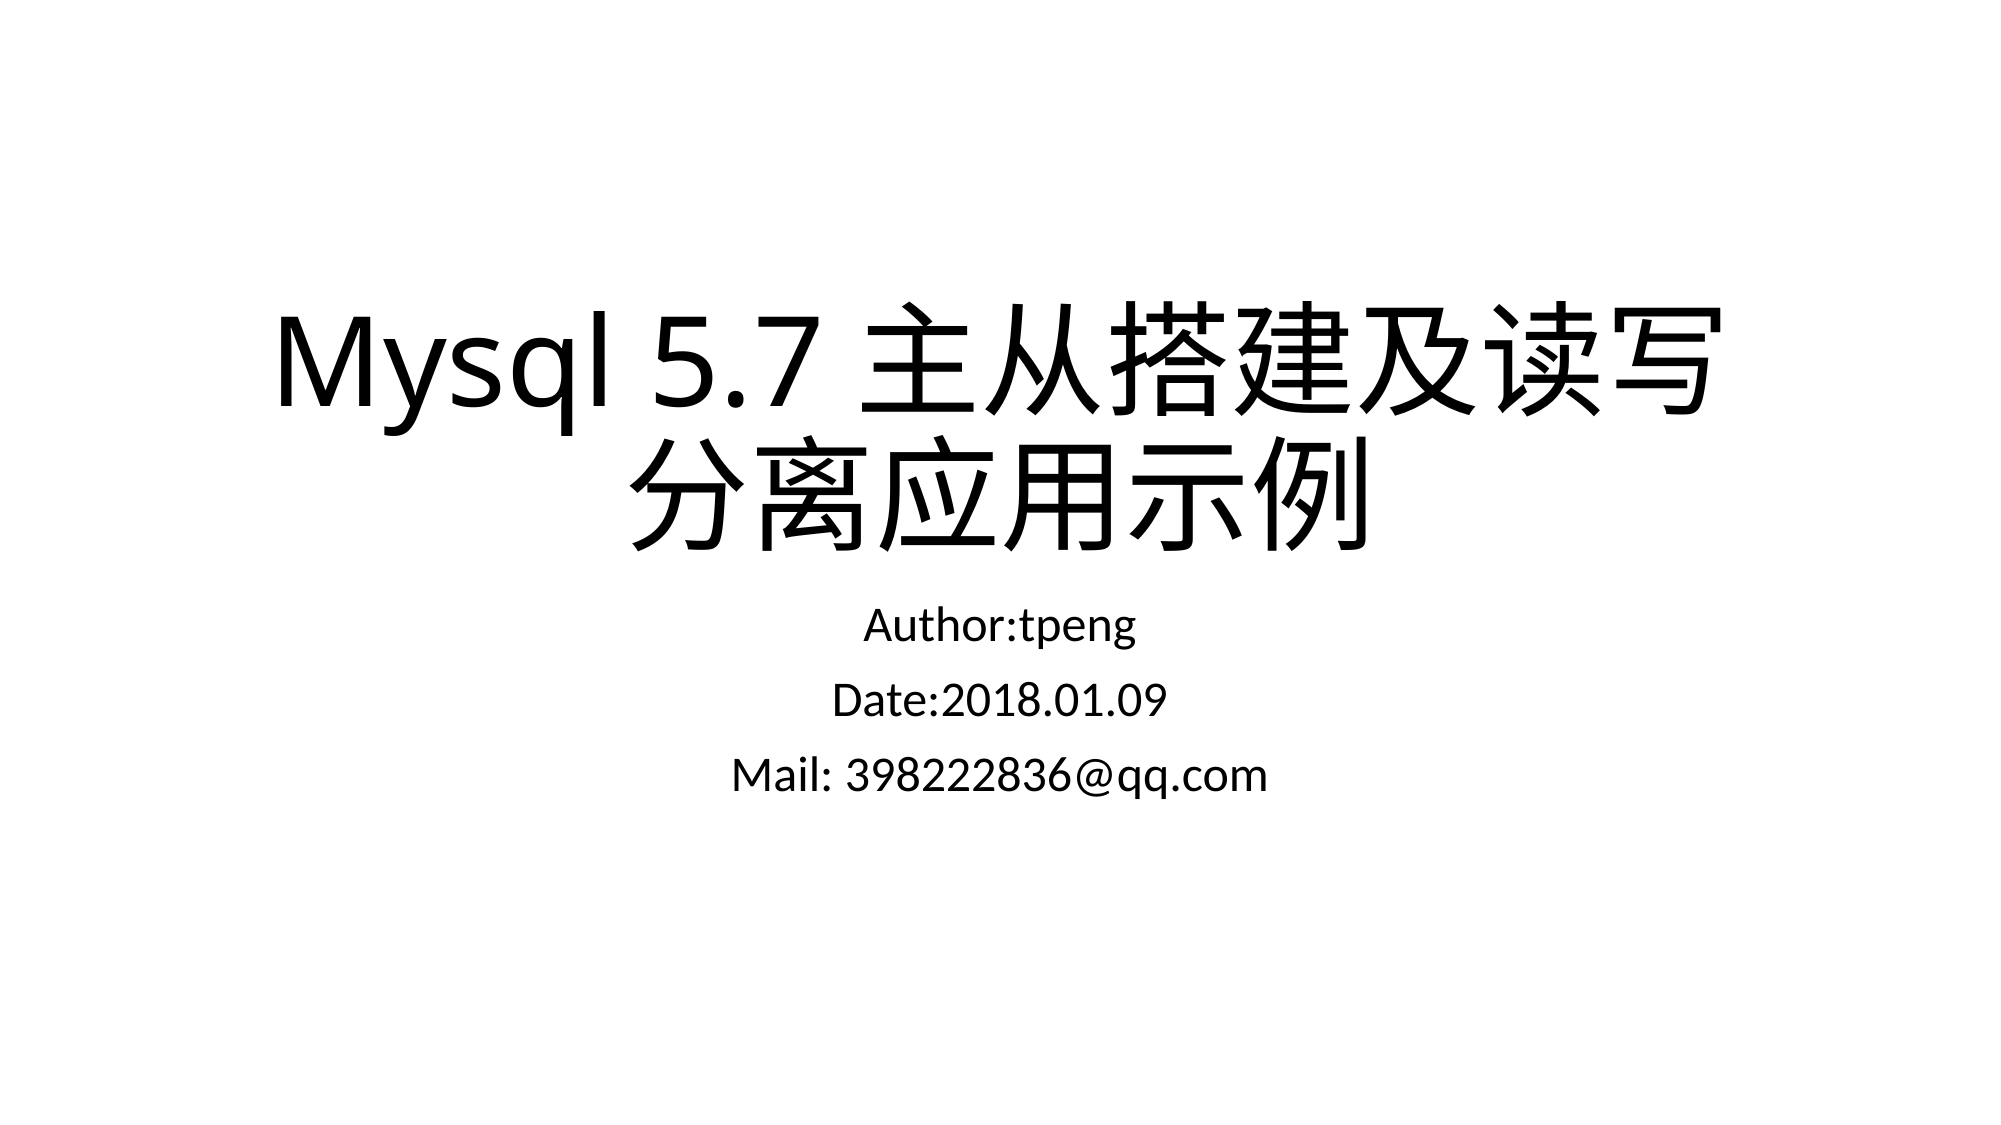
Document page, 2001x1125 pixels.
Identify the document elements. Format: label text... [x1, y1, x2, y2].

subtitle Author:tpeng Date:2018.01.09 Mail: 398222836@qq.com [249, 590, 1750, 863]
title Mysql 5.7主从搭建及读写分离应用示例 [249, 184, 1750, 576]
